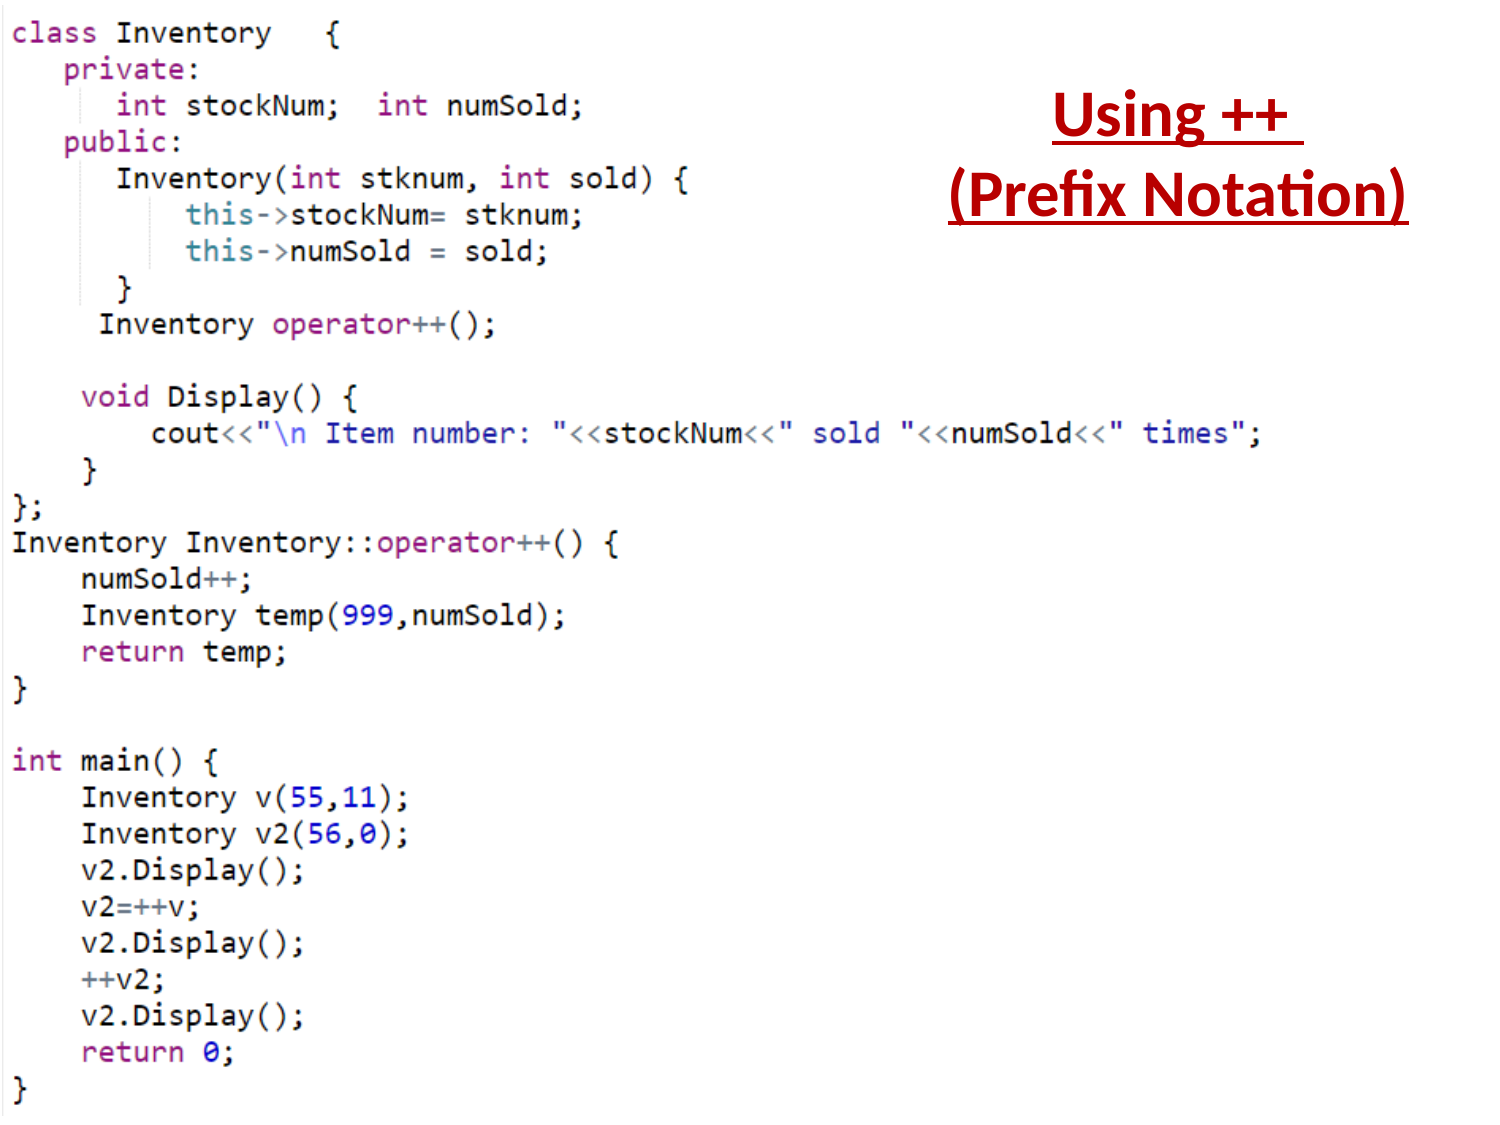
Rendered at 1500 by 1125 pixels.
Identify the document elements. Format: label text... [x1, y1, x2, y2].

title Using ++ (Prefix Notation) [1282, 50, 1457, 250]
picture [1, 4, 1278, 1116]
